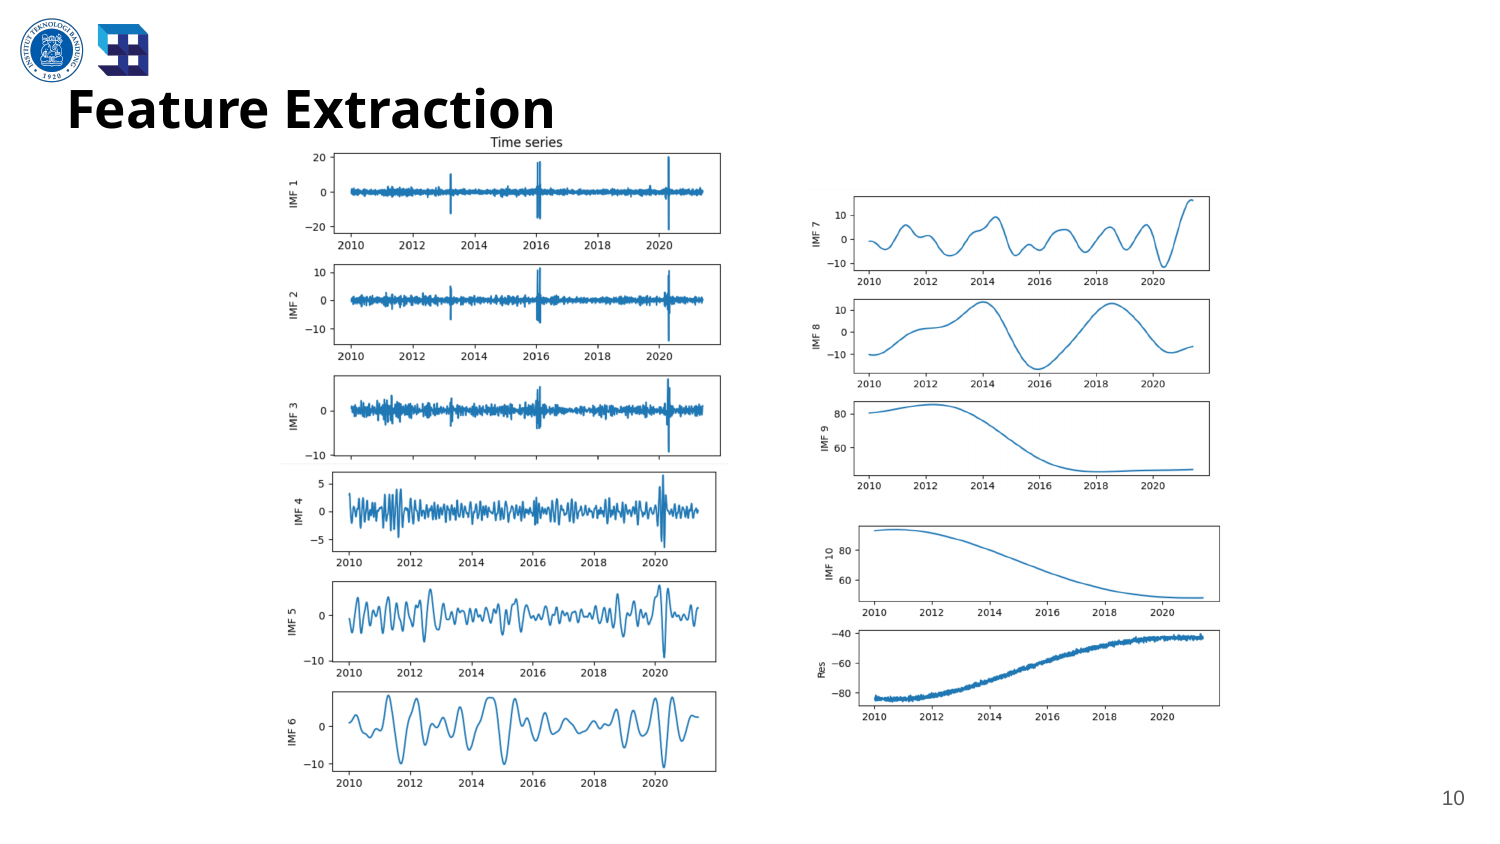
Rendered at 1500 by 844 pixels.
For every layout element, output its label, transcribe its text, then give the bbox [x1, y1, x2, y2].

picture [19, 17, 84, 83]
picture [803, 189, 1218, 492]
title Feature Extraction [51, 60, 1449, 155]
slide_number 10 [1389, 764, 1480, 830]
picture [278, 129, 729, 793]
picture [97, 24, 154, 60]
picture [811, 513, 1227, 725]
